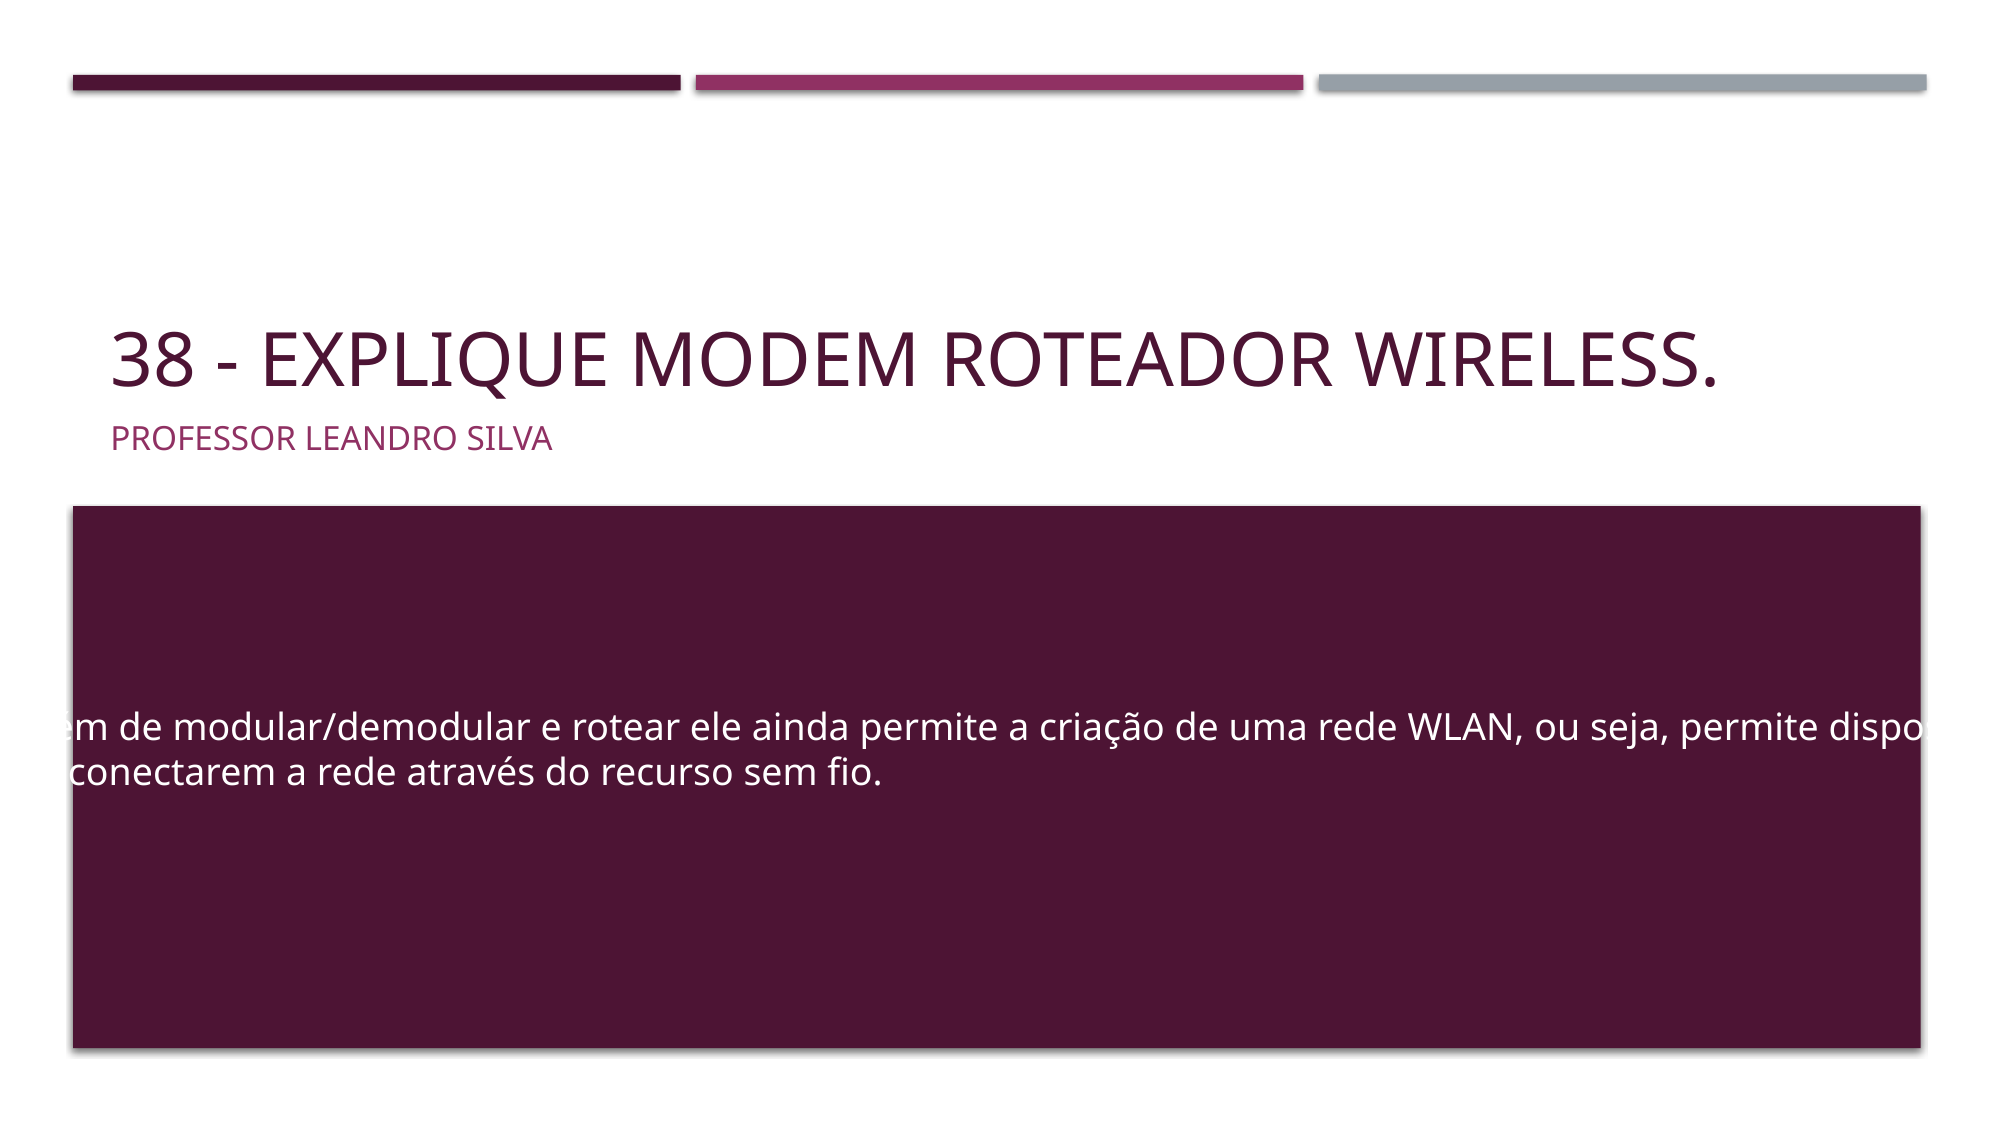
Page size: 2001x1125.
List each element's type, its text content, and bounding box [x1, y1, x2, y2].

subtitle Professor Leandro Silva [95, 409, 1899, 507]
title 38 - Explique modem roteador wireless. [95, 167, 1899, 409]
text_box Além de modular/demodular e rotear ele ainda permite a criação de uma rede WLAN, ou seja, permite dispositivos se conectarem a rede através do recurso sem fio. [4, 695, 2000, 801]
